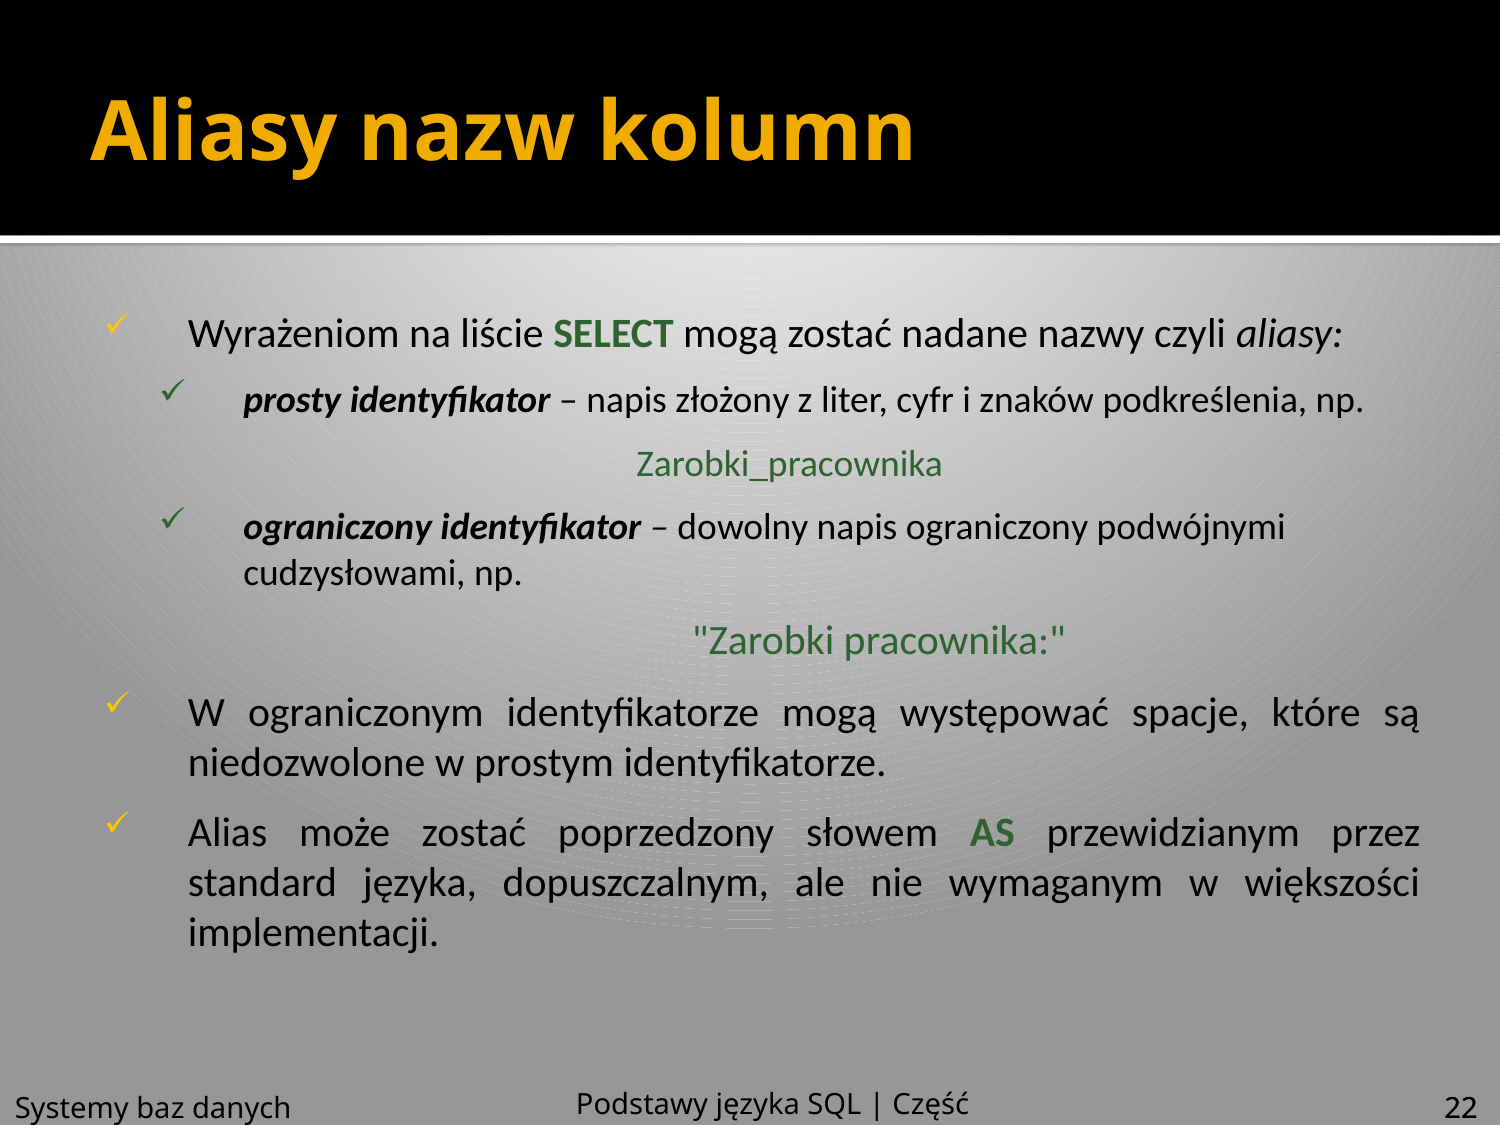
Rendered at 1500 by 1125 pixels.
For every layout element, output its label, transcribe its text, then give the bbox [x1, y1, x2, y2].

text_box Podstawy języka SQL | Część 4 [561, 1078, 987, 1125]
title Aliasy nazw kolumn [75, 69, 1425, 186]
list Wyrażeniom na liście SELECT mogą zostać nadane nazwy czyli aliasy: prosty identyfikator – napis złożony z liter, cyfr i znaków podkreślenia, np. Zarobki_pracownika ograniczony identyfikator – dowolny napis ograniczony podwójnymi cudzysłowami, np. "Zarobki pracownika:" W ograniczonym identyfikatorze mogą występować spacje, które są niedozwolone w prostym identyfikatorze. Alias może zostać poprzedzony słowem AS przewidzianym przez standard języka, dopuszczalnym, ale nie wymaganym w większości implementacji. [75, 291, 1436, 1001]
